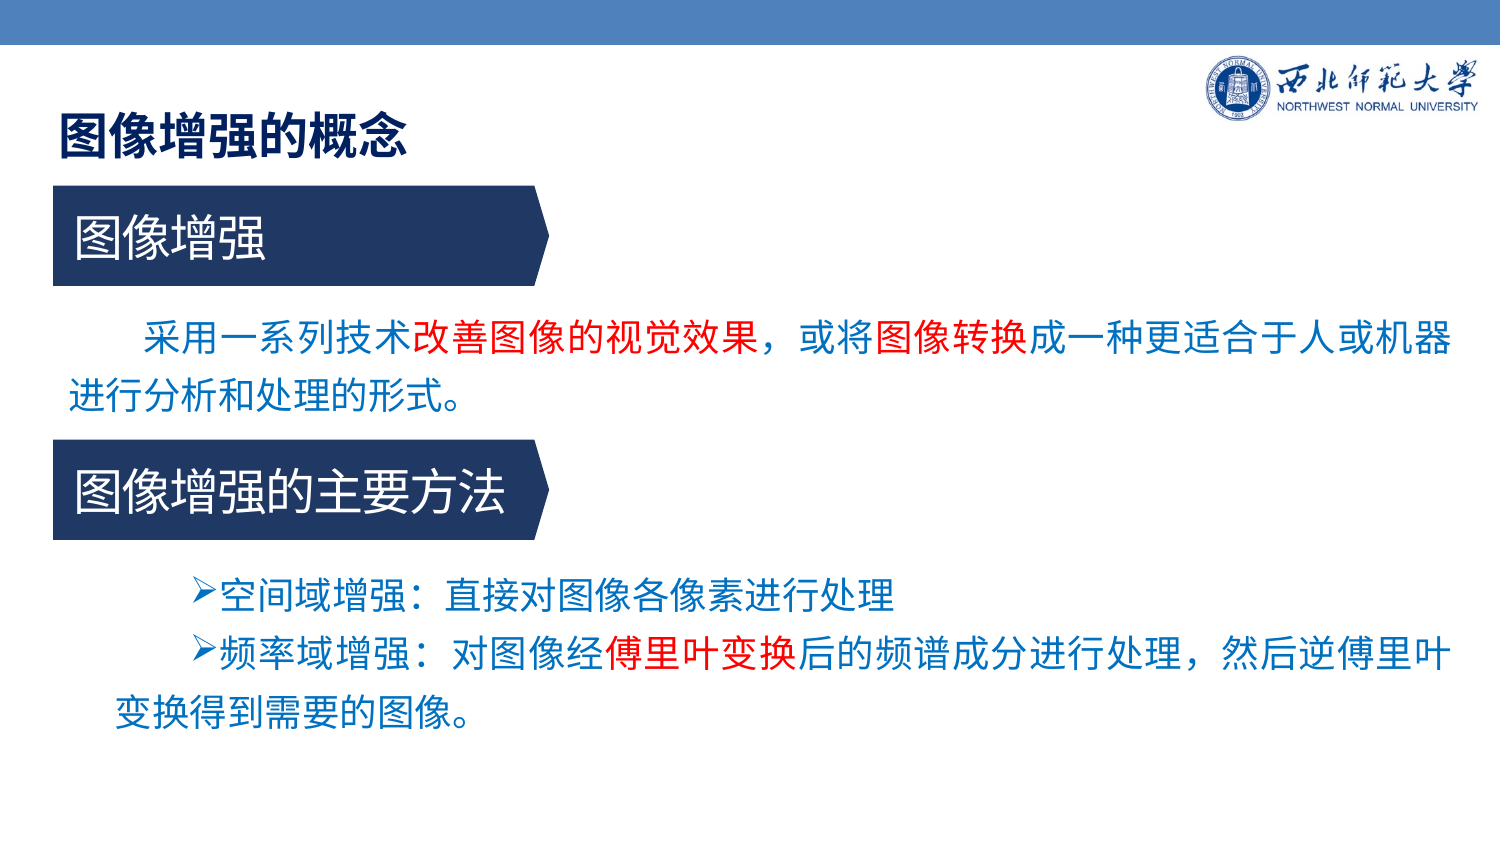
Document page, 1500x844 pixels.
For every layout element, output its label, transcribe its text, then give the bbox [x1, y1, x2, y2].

text_box 图像增强 [71, 204, 372, 267]
picture [1198, 49, 1491, 127]
text_box 图像增强的主要方法 [71, 458, 550, 521]
text_box 采用一系列技术改善图像的视觉效果，或将图像转换成一种更适合于人或机器进行分析和处理的形式。 空间域增强：直接对图像各像素进行处理 频率域增强：对图像经傅里叶变换后的频谱成分进行处理，然后逆傅里叶变换得到需要的图像。 [53, 209, 1467, 788]
text_box 图像增强的概念 [43, 67, 493, 173]
text_box [53, 185, 550, 286]
text_box [53, 439, 540, 540]
